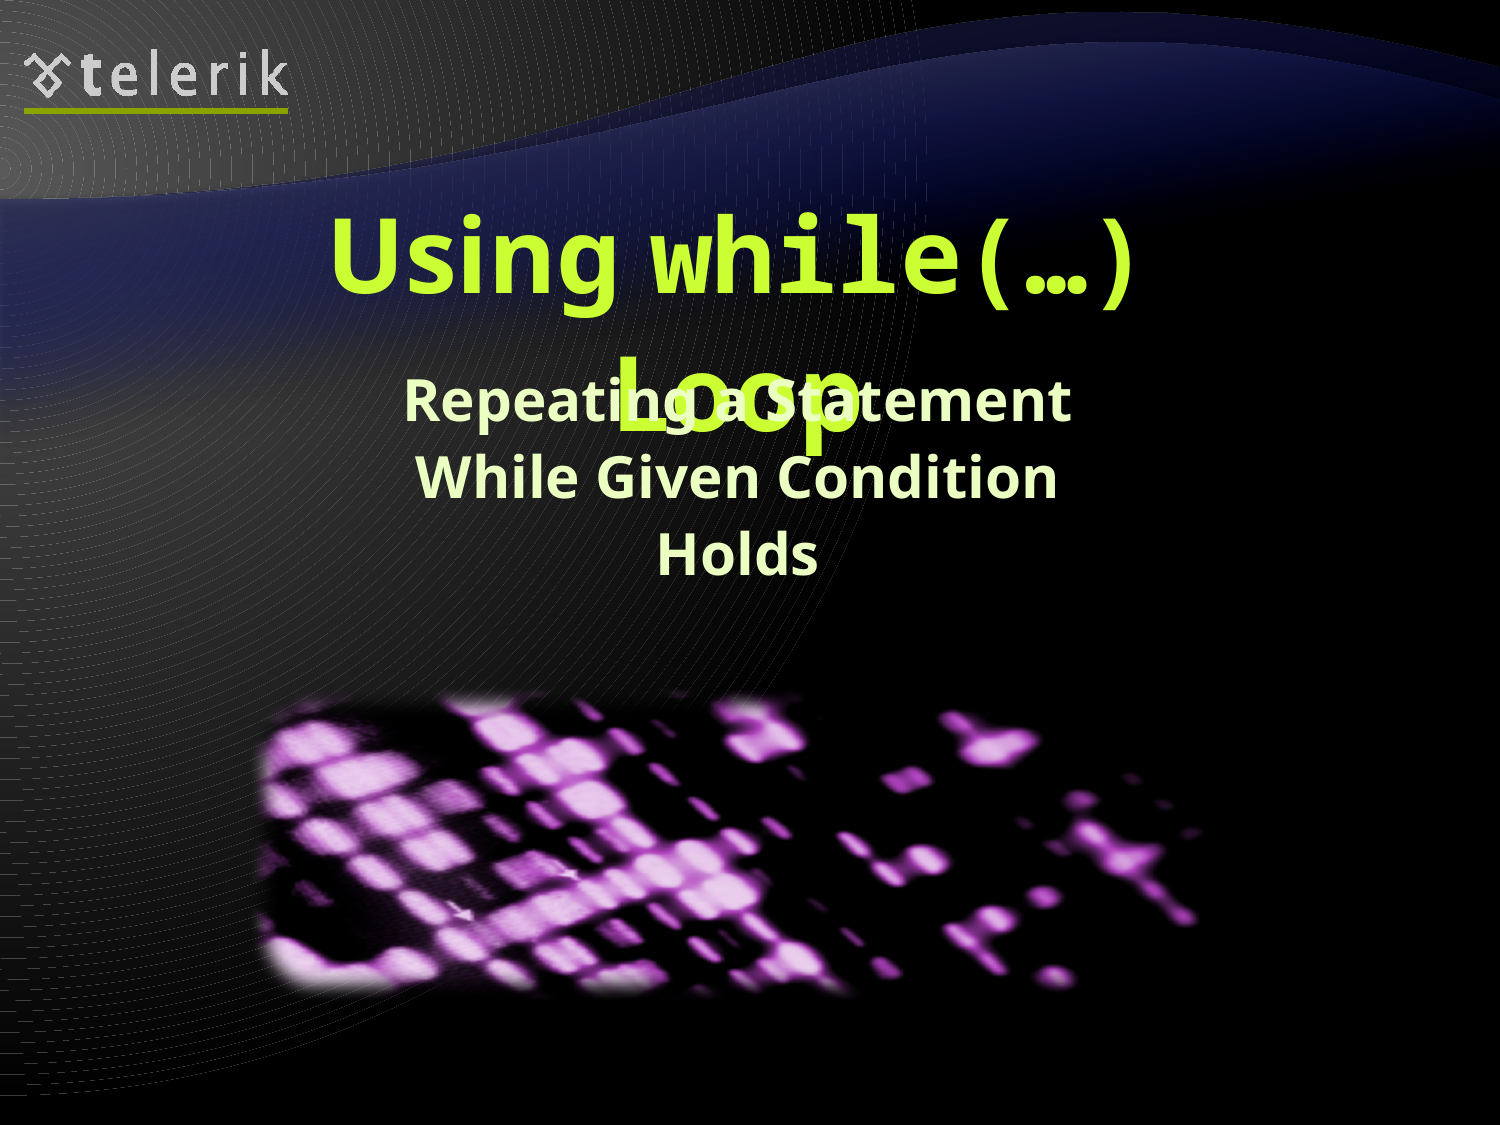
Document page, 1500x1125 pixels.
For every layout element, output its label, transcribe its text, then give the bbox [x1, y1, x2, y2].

picture [249, 687, 1226, 1001]
title Using while(…) Loop [206, 254, 1270, 375]
text_box Repeating a Statement While Given Condition Holds [334, 356, 1141, 588]
picture [24, 49, 288, 114]
